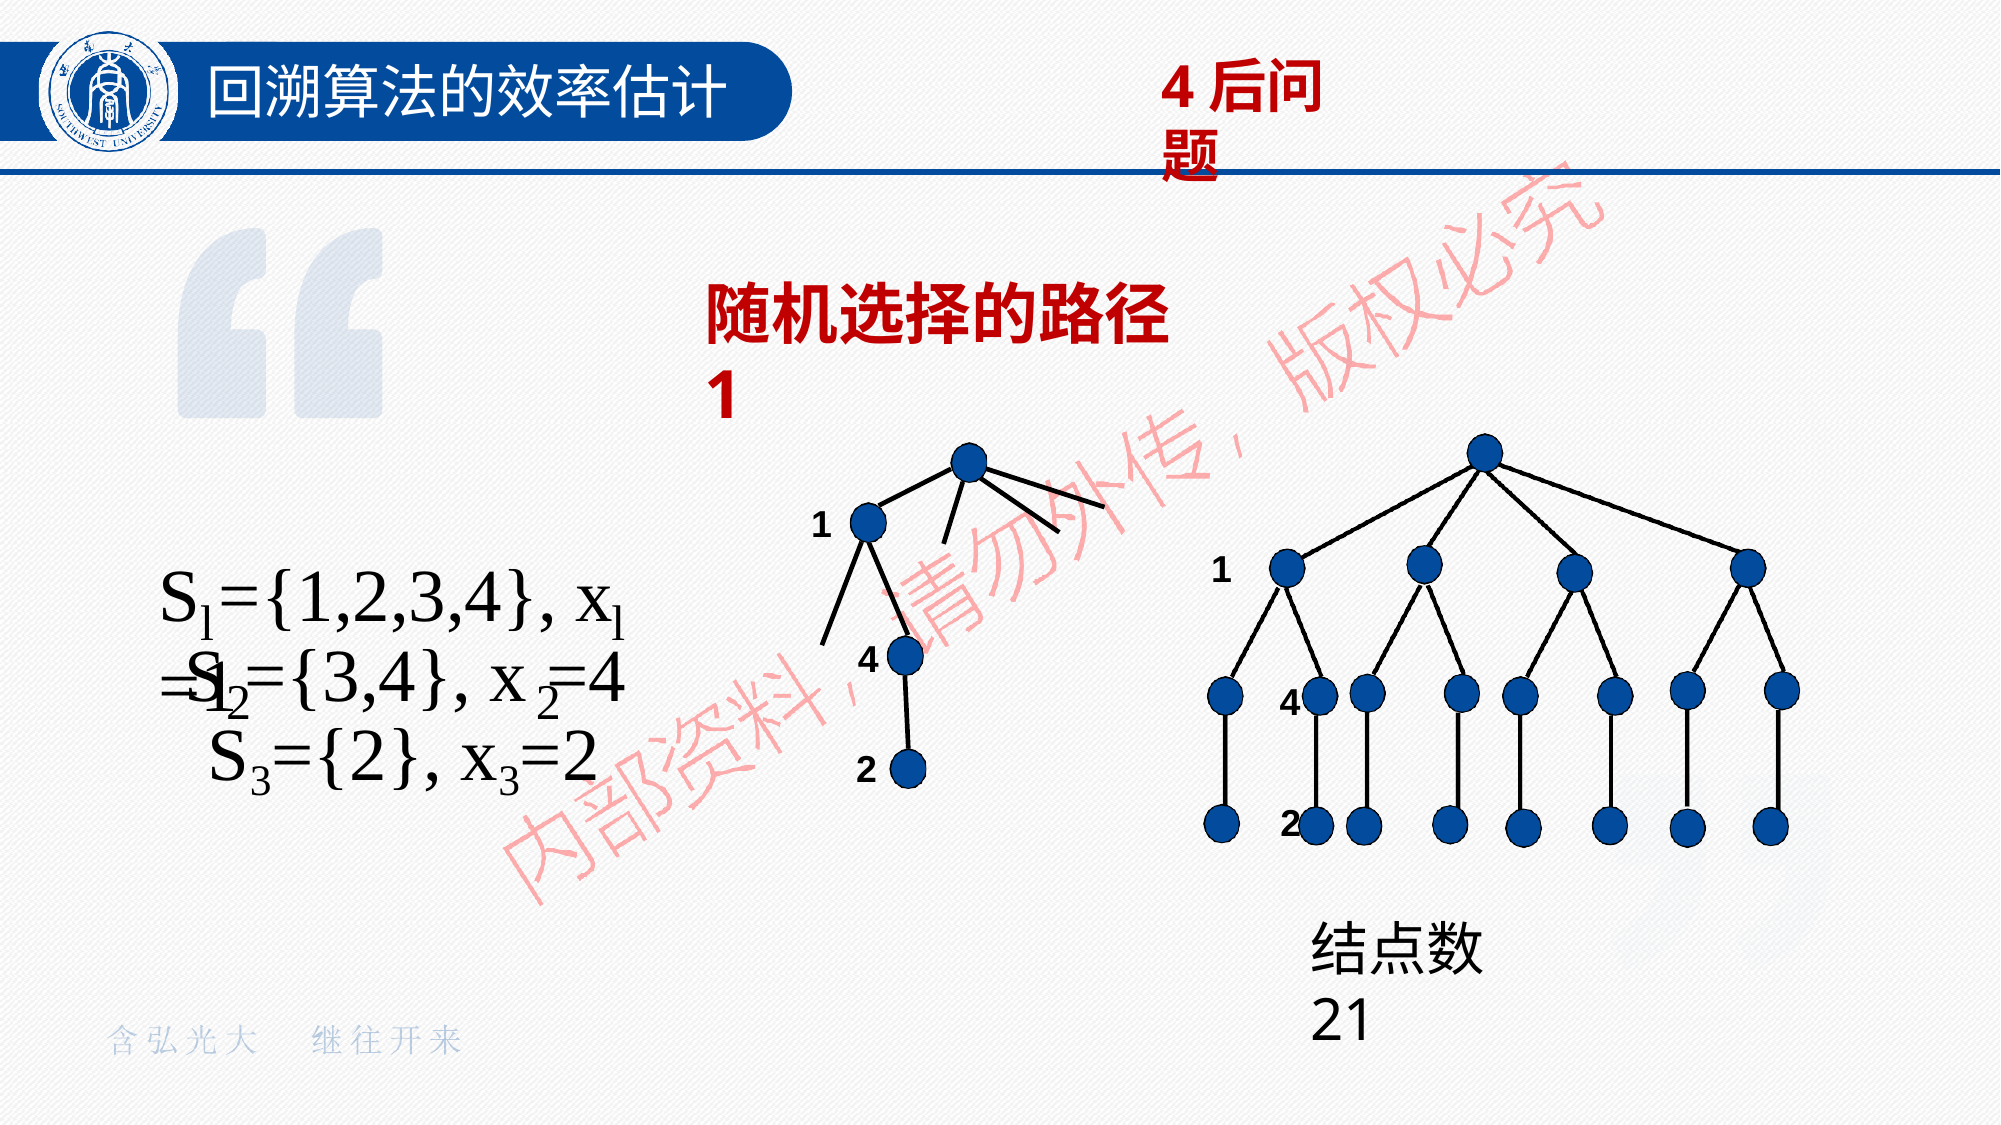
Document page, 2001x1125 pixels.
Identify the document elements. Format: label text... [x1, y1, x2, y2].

text_box 随机选择的路径1 [702, 269, 1210, 432]
text_box S3={2}, x3=2 [201, 703, 613, 804]
picture [0, 0, 2000, 169]
text_box [889, 748, 927, 789]
text_box 1 [1208, 542, 1235, 590]
text_box 2 [1278, 797, 1304, 845]
text_box 1 [809, 498, 835, 546]
text_box S ={3,4}, x =4 [182, 624, 641, 717]
text_box 4 [1277, 675, 1303, 723]
picture [0, 175, 2000, 1125]
text_box S ={1,2,3,4}, x =1 [156, 544, 706, 727]
text_box 4 [855, 632, 881, 680]
text_box [849, 502, 887, 543]
text_box [886, 635, 924, 676]
text_box 4后问题 [1159, 47, 1369, 190]
text_box [950, 442, 988, 483]
text_box [179, 41, 793, 141]
text_box 回溯算法的效率估计 [204, 52, 733, 125]
text_box 结点数21 [1308, 969, 1546, 1053]
text_box [1203, 433, 1832, 969]
text_box 2 [854, 742, 880, 790]
